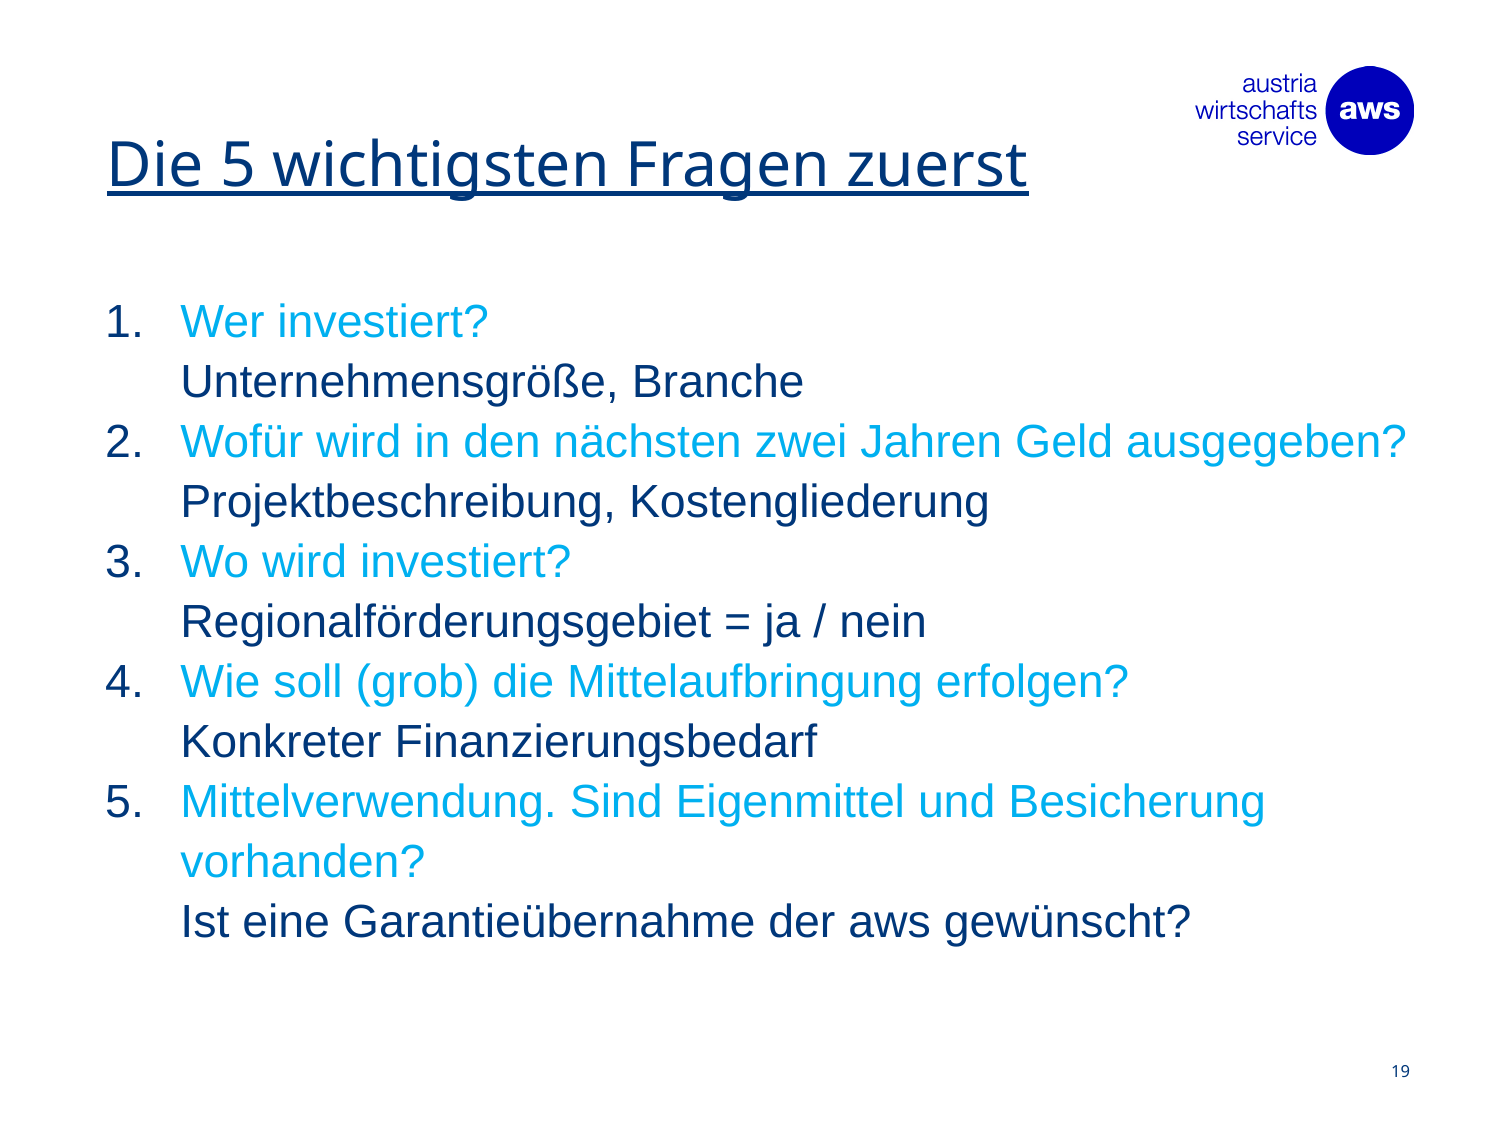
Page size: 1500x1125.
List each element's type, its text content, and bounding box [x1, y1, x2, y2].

slide_number 19 [1305, 1042, 1425, 1103]
list Wer investiert? Unternehmensgröße, Branche Wofür wird in den nächsten zwei Jahren Geld ausgegeben? Projektbeschreibung, Kostengliederung Wo wird investiert? Regionalförderungsgebiet = ja / nein Wie soll (grob) die Mittelaufbringung erfolgen? Konkreter Finanzierungsbedarf Mittelverwendung. Sind Eigenmittel und Besicherung vorhanden? Ist eine Garantieübernahme der aws gewünscht? [90, 278, 1441, 1022]
title Die 5 wichtigsten Fragen zuerst [91, 67, 1442, 256]
